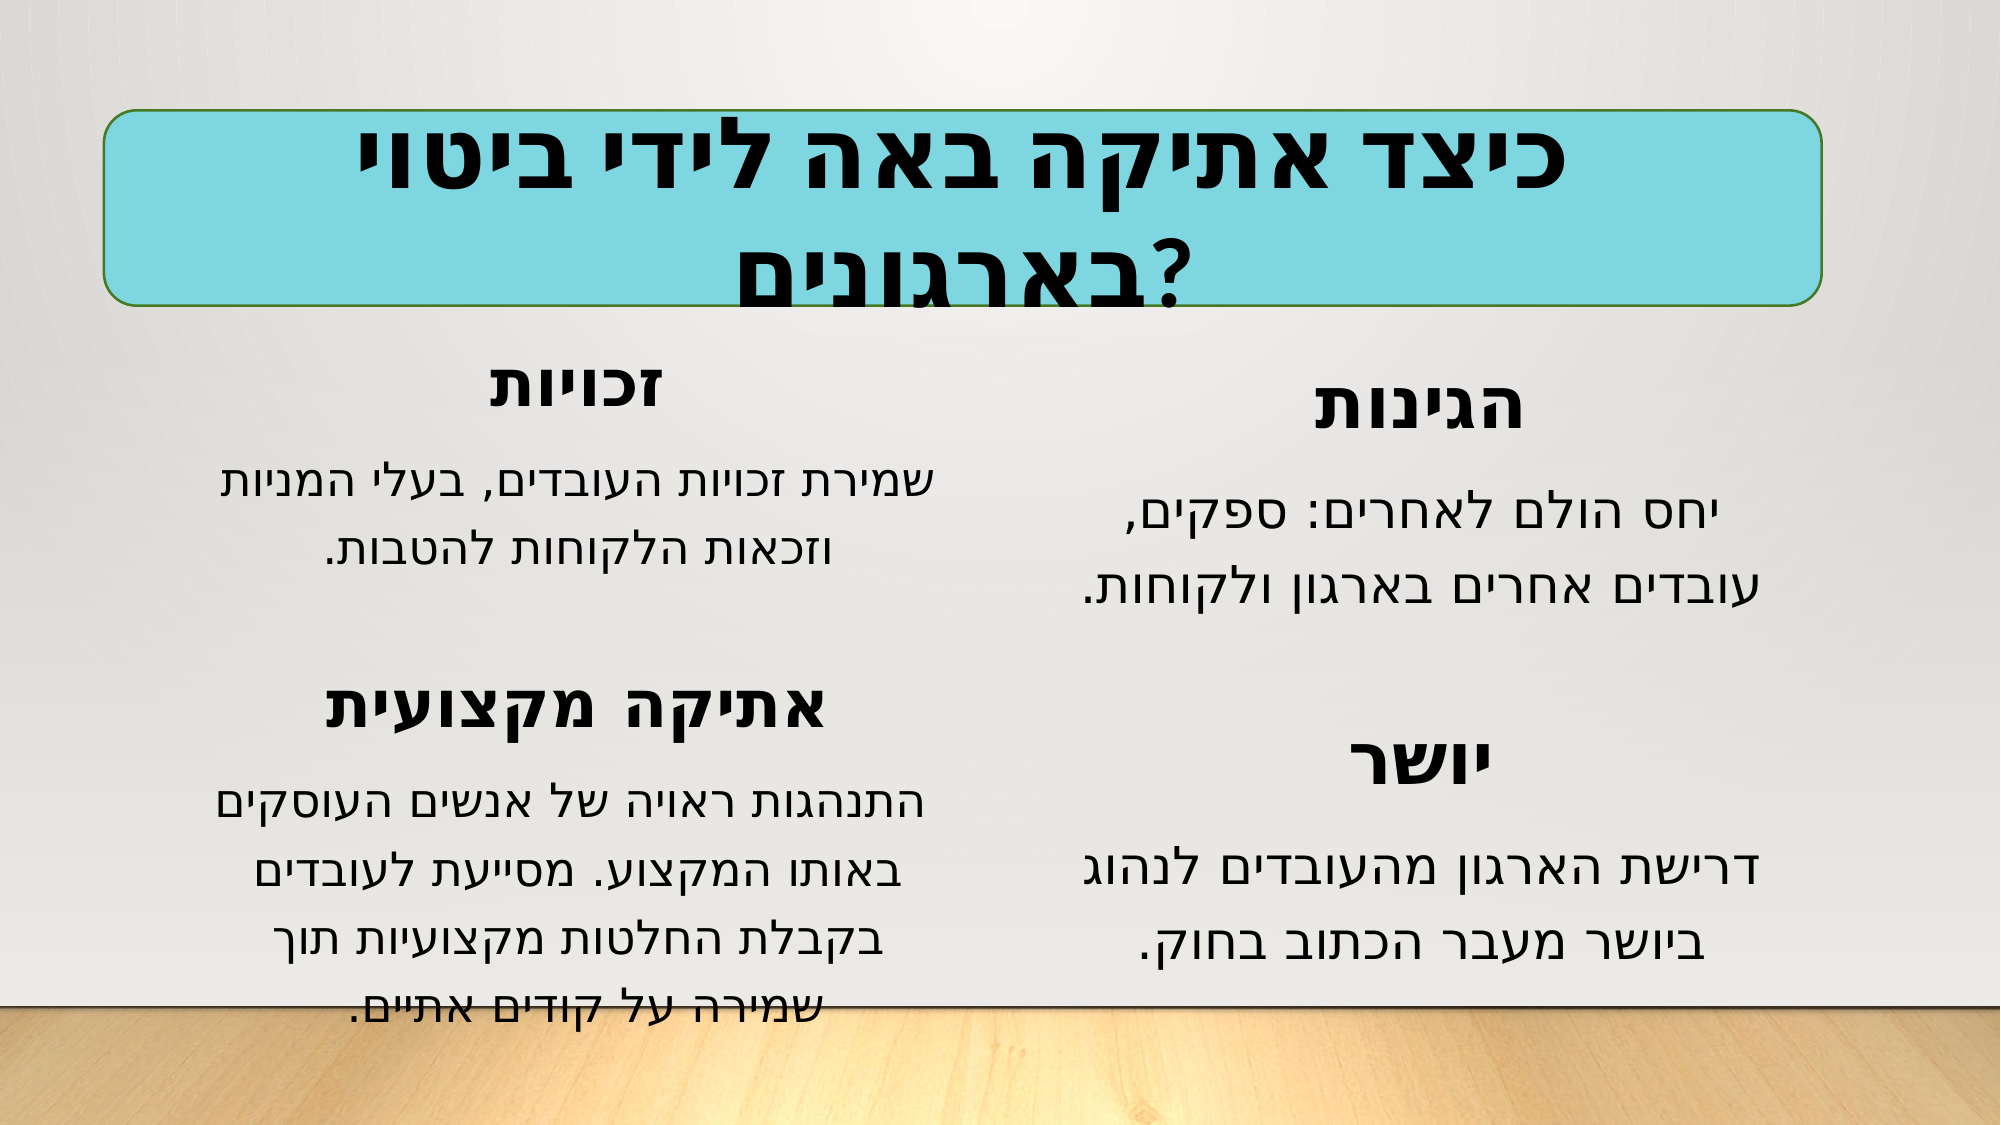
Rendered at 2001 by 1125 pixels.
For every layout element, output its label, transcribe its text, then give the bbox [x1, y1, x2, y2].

picture [0, 1006, 2000, 1125]
text_box כיצד אתיקה באה לידי ביטוי בארגונים? [102, 109, 1823, 307]
list זכויות שמירת זכויות העובדים, בעלי המניות וזכאות הלקוחות להטבות. אתיקה מקצועית התנהגות ראויה של אנשים העוסקים באותו המקצוע. מסייעת לעובדים בקבלת החלטות מקצועיות תוך שמירה על קודים אתיים. [193, 316, 963, 1046]
list הגינות יחס הולם לאחרים: ספקים, עובדים אחרים בארגון ולקוחות. יושר דרישת הארגון מהעובדים לנהוג ביושר מעבר הכתוב בחוק. [1046, 330, 1797, 994]
